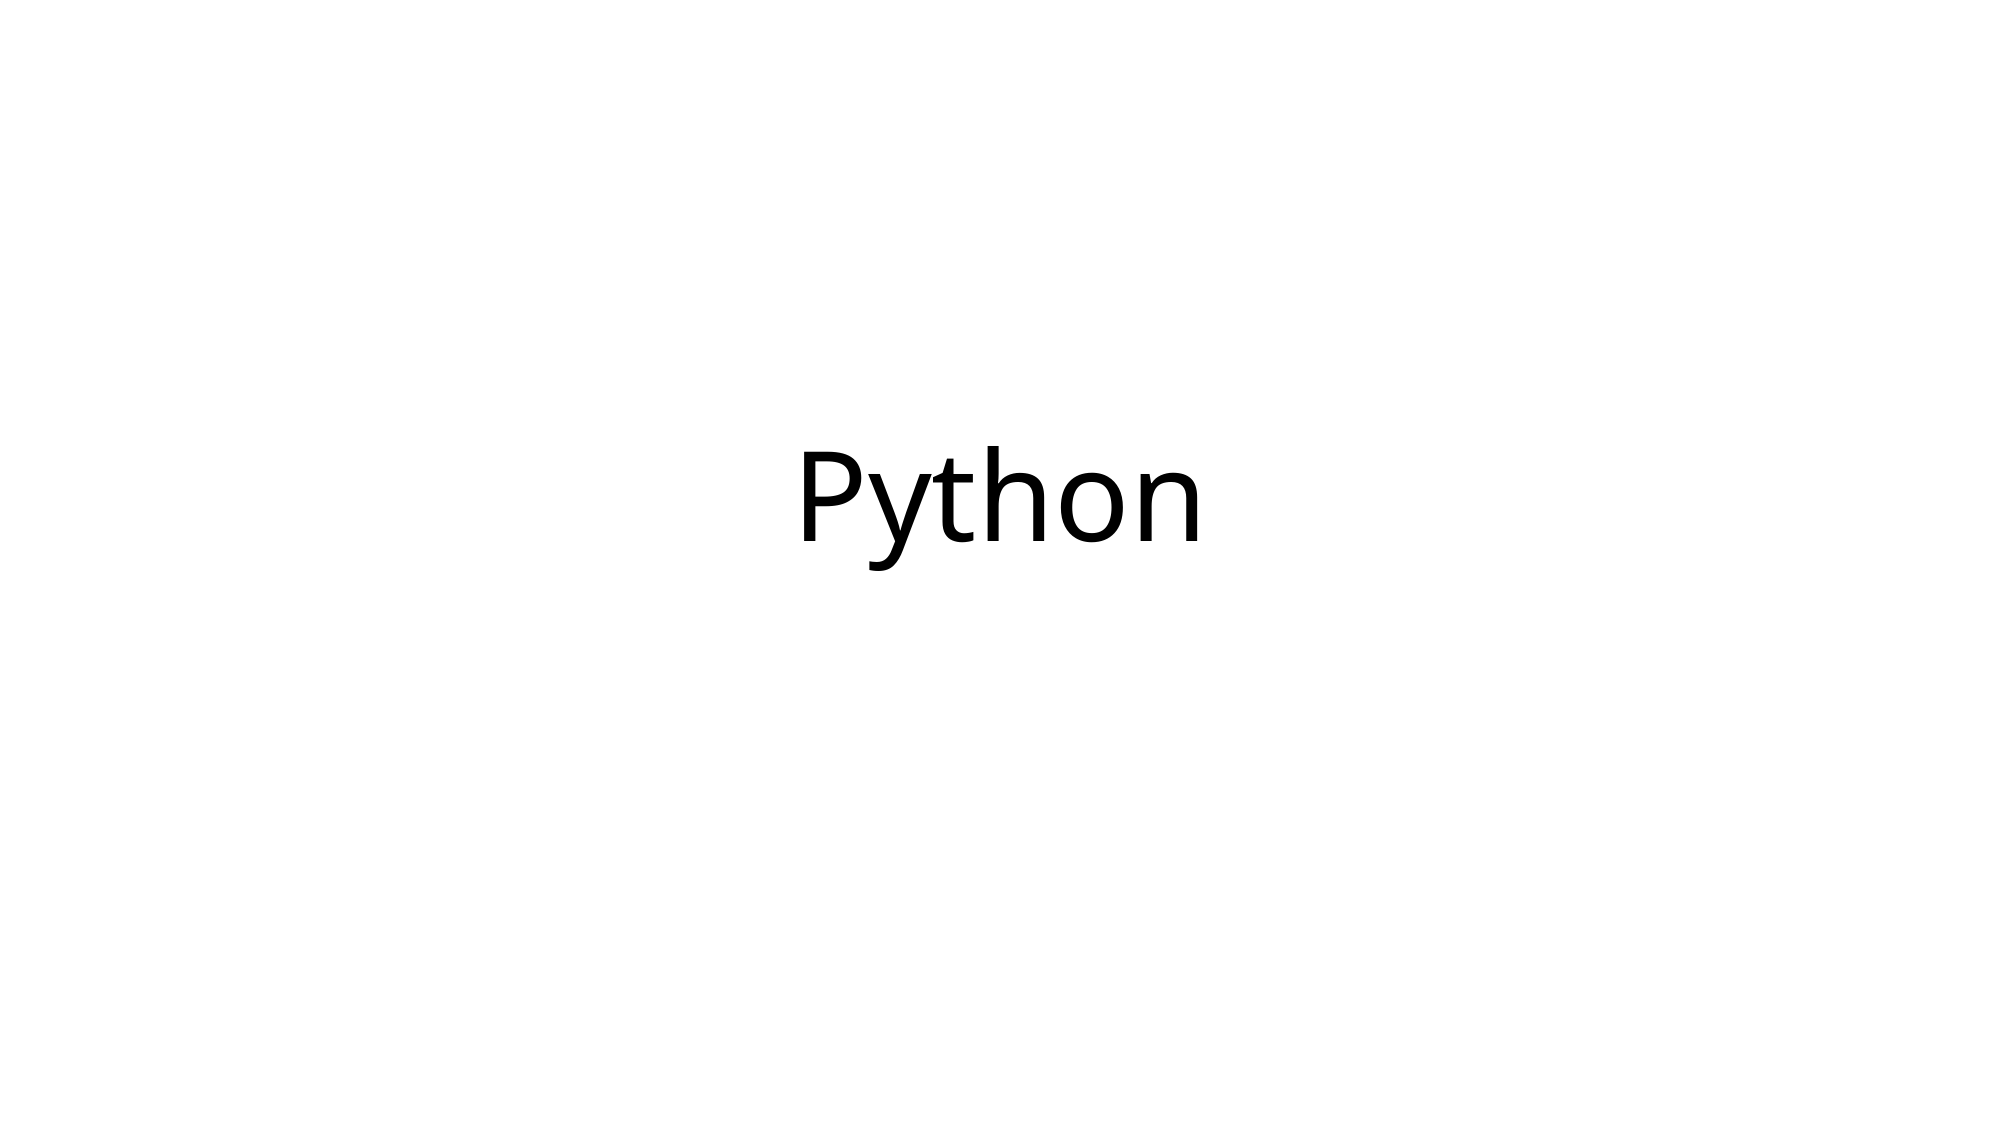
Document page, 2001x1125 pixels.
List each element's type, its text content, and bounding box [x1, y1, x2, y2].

title Python [249, 184, 1750, 576]
